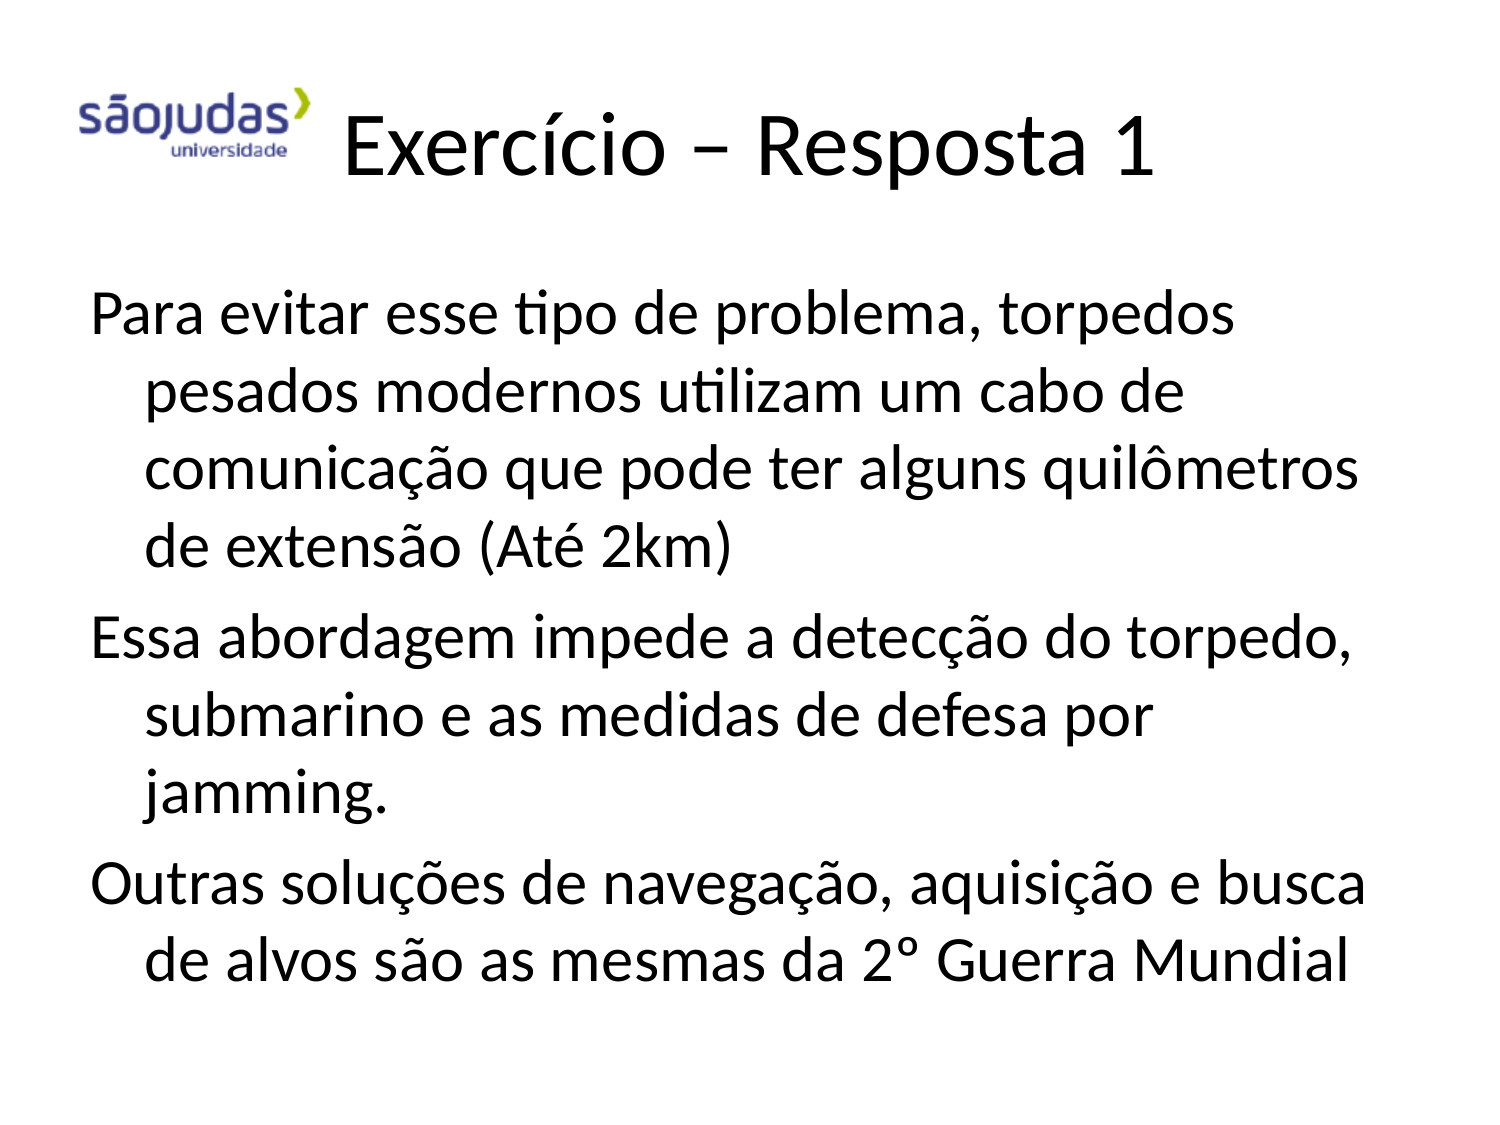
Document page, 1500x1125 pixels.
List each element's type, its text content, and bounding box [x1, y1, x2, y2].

picture [64, 66, 317, 169]
title Exercício – Resposta 1 [75, 45, 1425, 233]
list Para evitar esse tipo de problema, torpedos pesados modernos utilizam um cabo de comunicação que pode ter alguns quilômetros de extensão (Até 2km) Essa abordagem impede a detecção do torpedo, submarino e as medidas de defesa por jamming. Outras soluções de navegação, aquisição e busca de alvos são as mesmas da 2º Guerra Mundial [75, 262, 1425, 1005]
